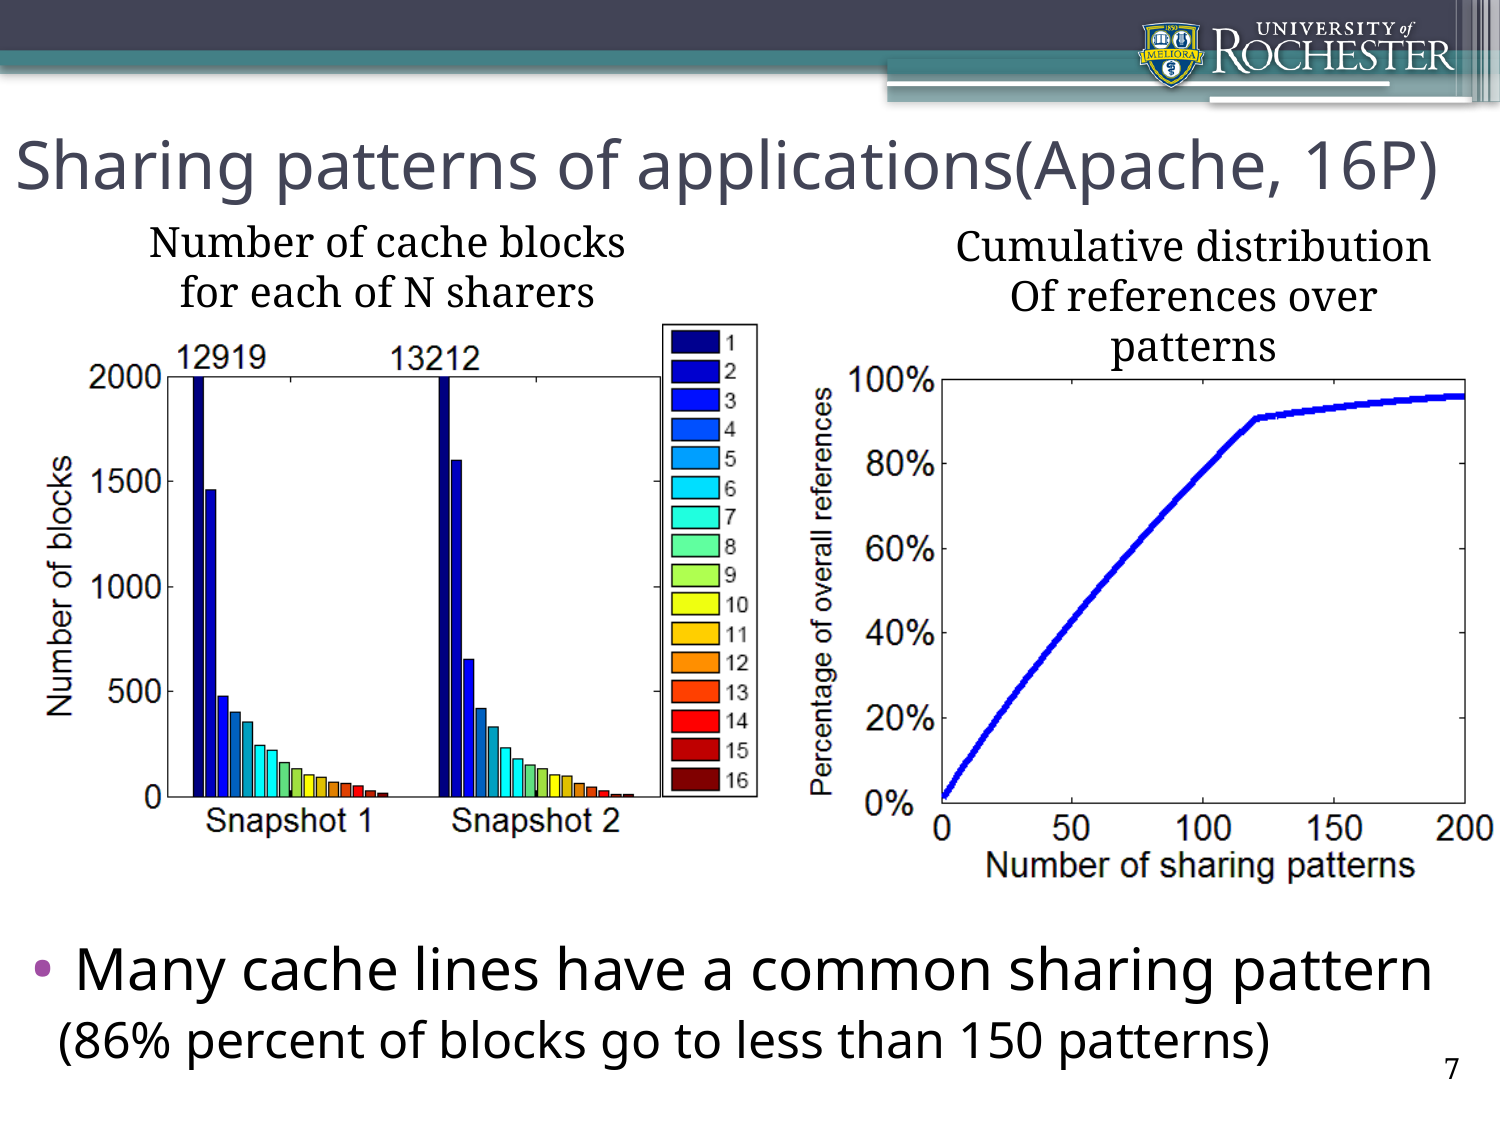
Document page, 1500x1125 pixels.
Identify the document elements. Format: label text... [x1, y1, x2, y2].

slide_number 7 [1350, 1037, 1475, 1098]
list Many cache lines have a common sharing pattern (86% percent of blocks go to less than 150 patterns) [0, 390, 1500, 1100]
text_box Number of cache blocks for each of N sharers [124, 208, 650, 324]
picture [37, 299, 777, 854]
picture [799, 337, 1500, 888]
title Sharing patterns of applications(Apache, 16P) [0, 75, 1500, 250]
picture [1124, 0, 1466, 106]
text_box Cumulative distribution Of references over patterns [912, 212, 1475, 334]
